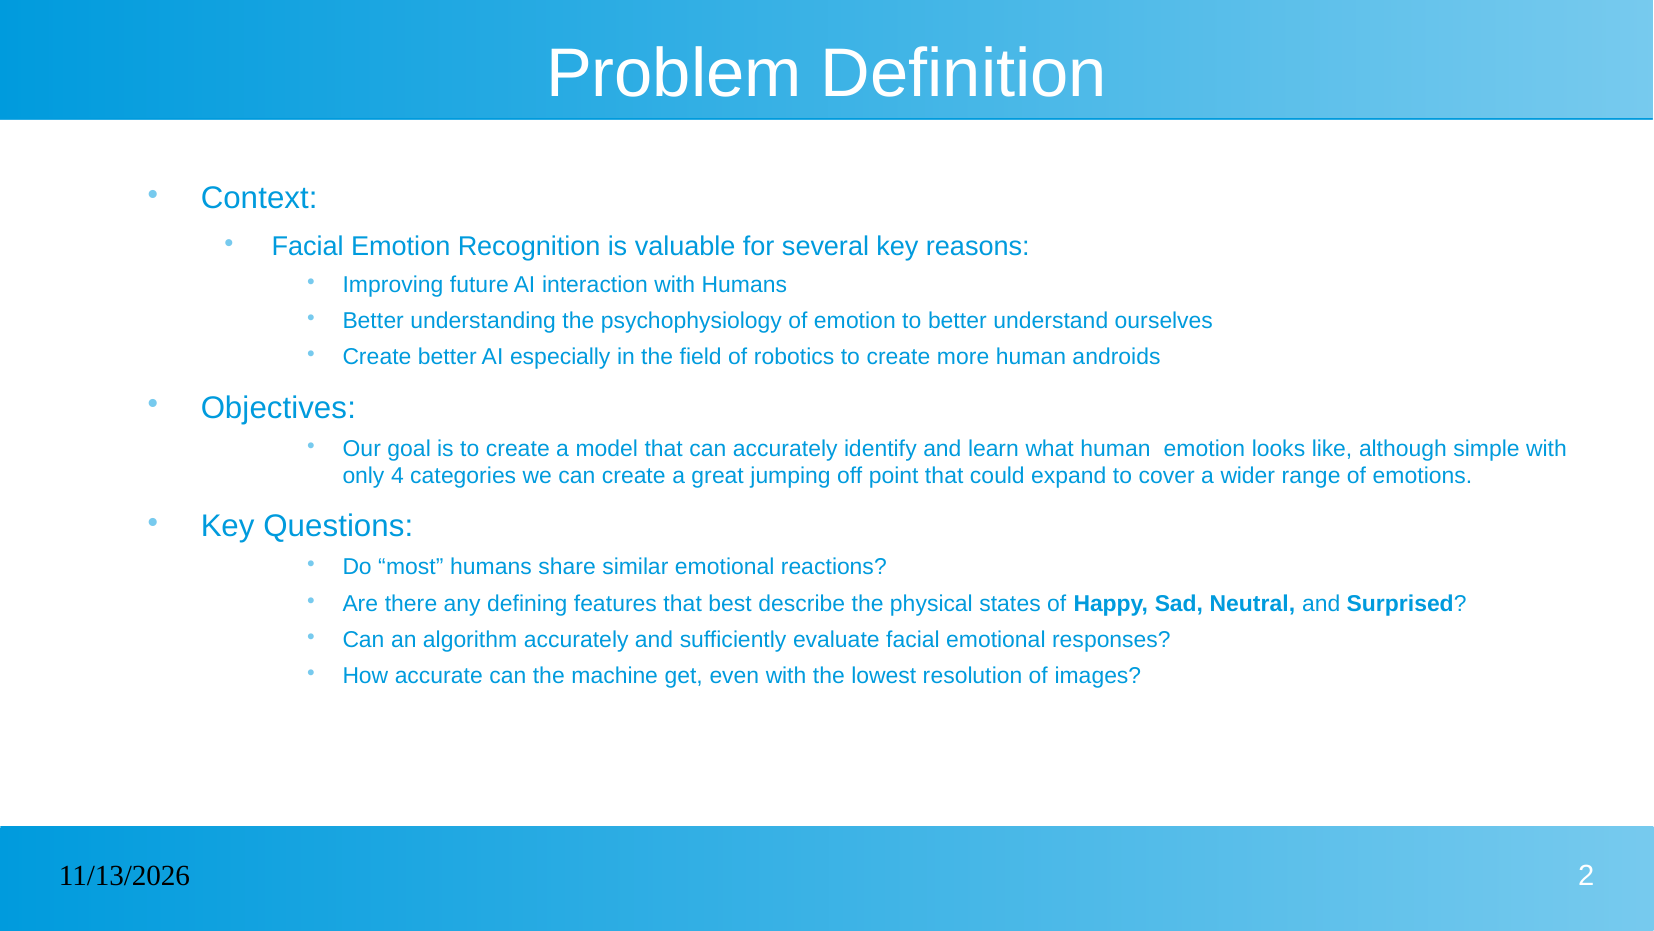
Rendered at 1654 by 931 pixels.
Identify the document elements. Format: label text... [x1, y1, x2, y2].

slide_number 2 [1210, 856, 1595, 916]
list Context: Facial Emotion Recognition is valuable for several key reasons: Improving future AI interaction with Humans Better understanding the psychophysiology of emotion to better understand ourselves Create better AI especially in the field of robotics to create more human androids Objectives: Our goal is to create a model that can accurately identify and learn what human emotion looks like, although simple with only 4 categories we can create a great jumping off point that could expand to cover a wider range of emotions. Key Questions: Do “most” humans share similar emotional reactions? Are there any defining features that best describe the physical states of Happy, Sad, Neutral, and Surprised? Can an algorithm accurately and sufficiently evaluate facial emotional responses? How accurate can the machine get, even with the lowest resolution of images? [59, 177, 1595, 768]
title Problem Definition [59, 29, 1595, 108]
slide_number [59, 856, 443, 916]
